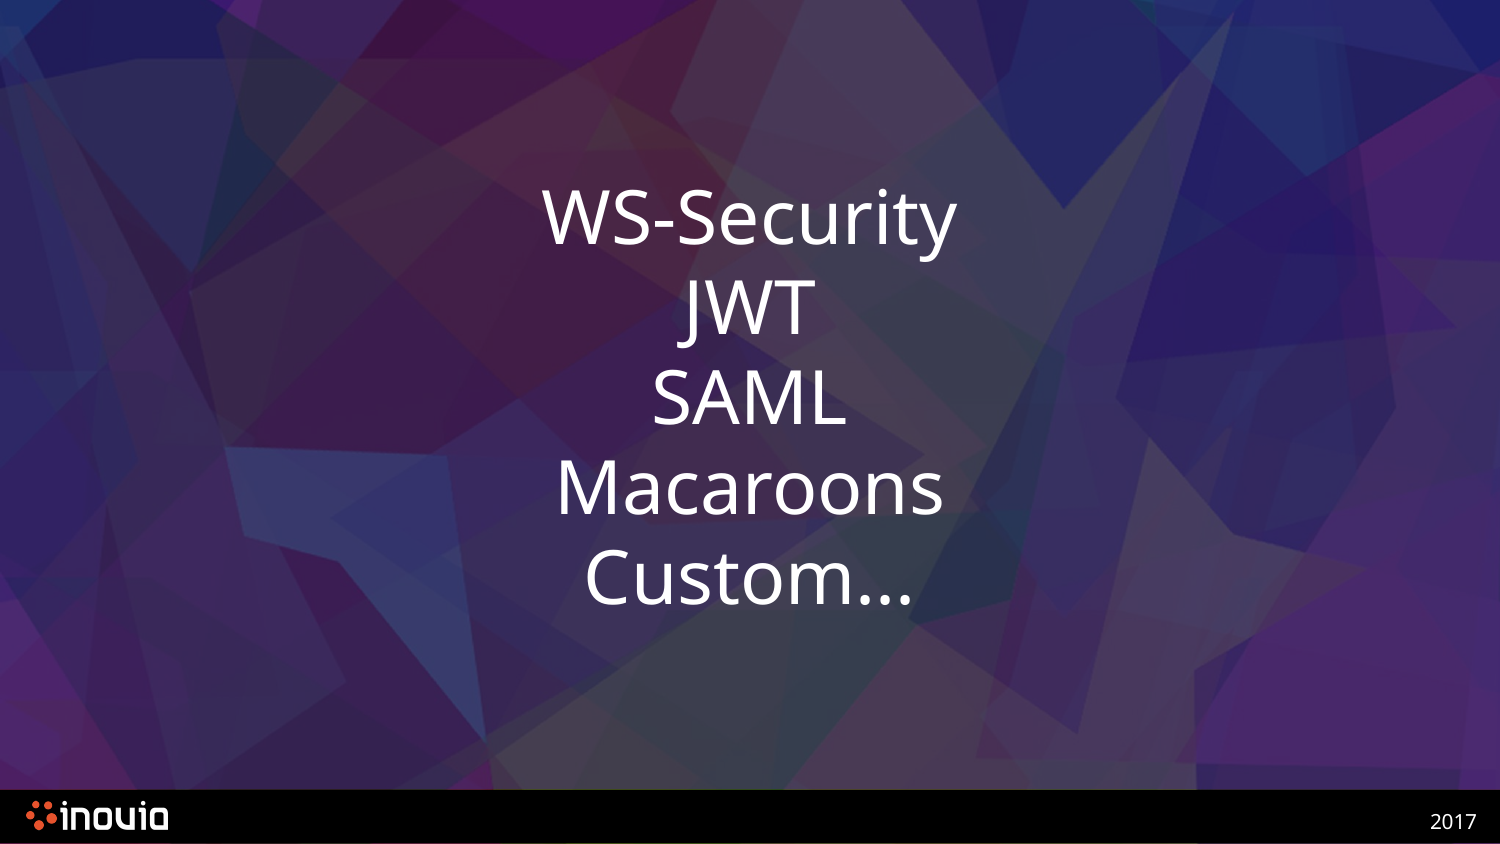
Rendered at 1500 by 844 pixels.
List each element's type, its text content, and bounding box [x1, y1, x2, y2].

title WS-Security JWT SAML Macaroons Custom... [51, 30, 1449, 759]
picture [26, 768, 168, 844]
